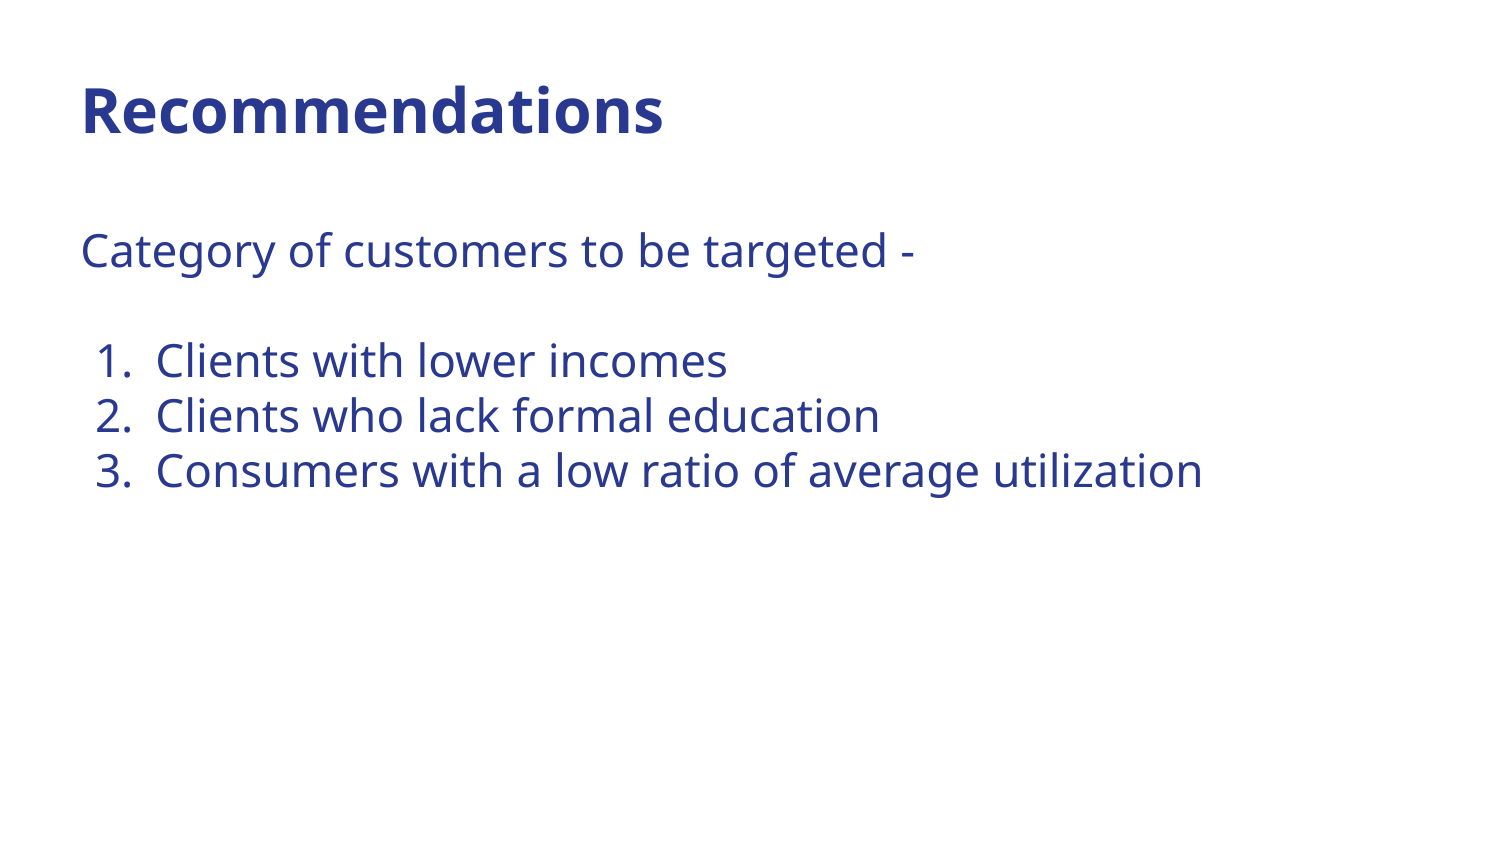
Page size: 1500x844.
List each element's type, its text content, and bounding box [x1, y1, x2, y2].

title Recommendations Category of customers to be targeted - Clients with lower incomes Clients who lack formal education Consumers with a low ratio of average utilization [65, 56, 1464, 788]
